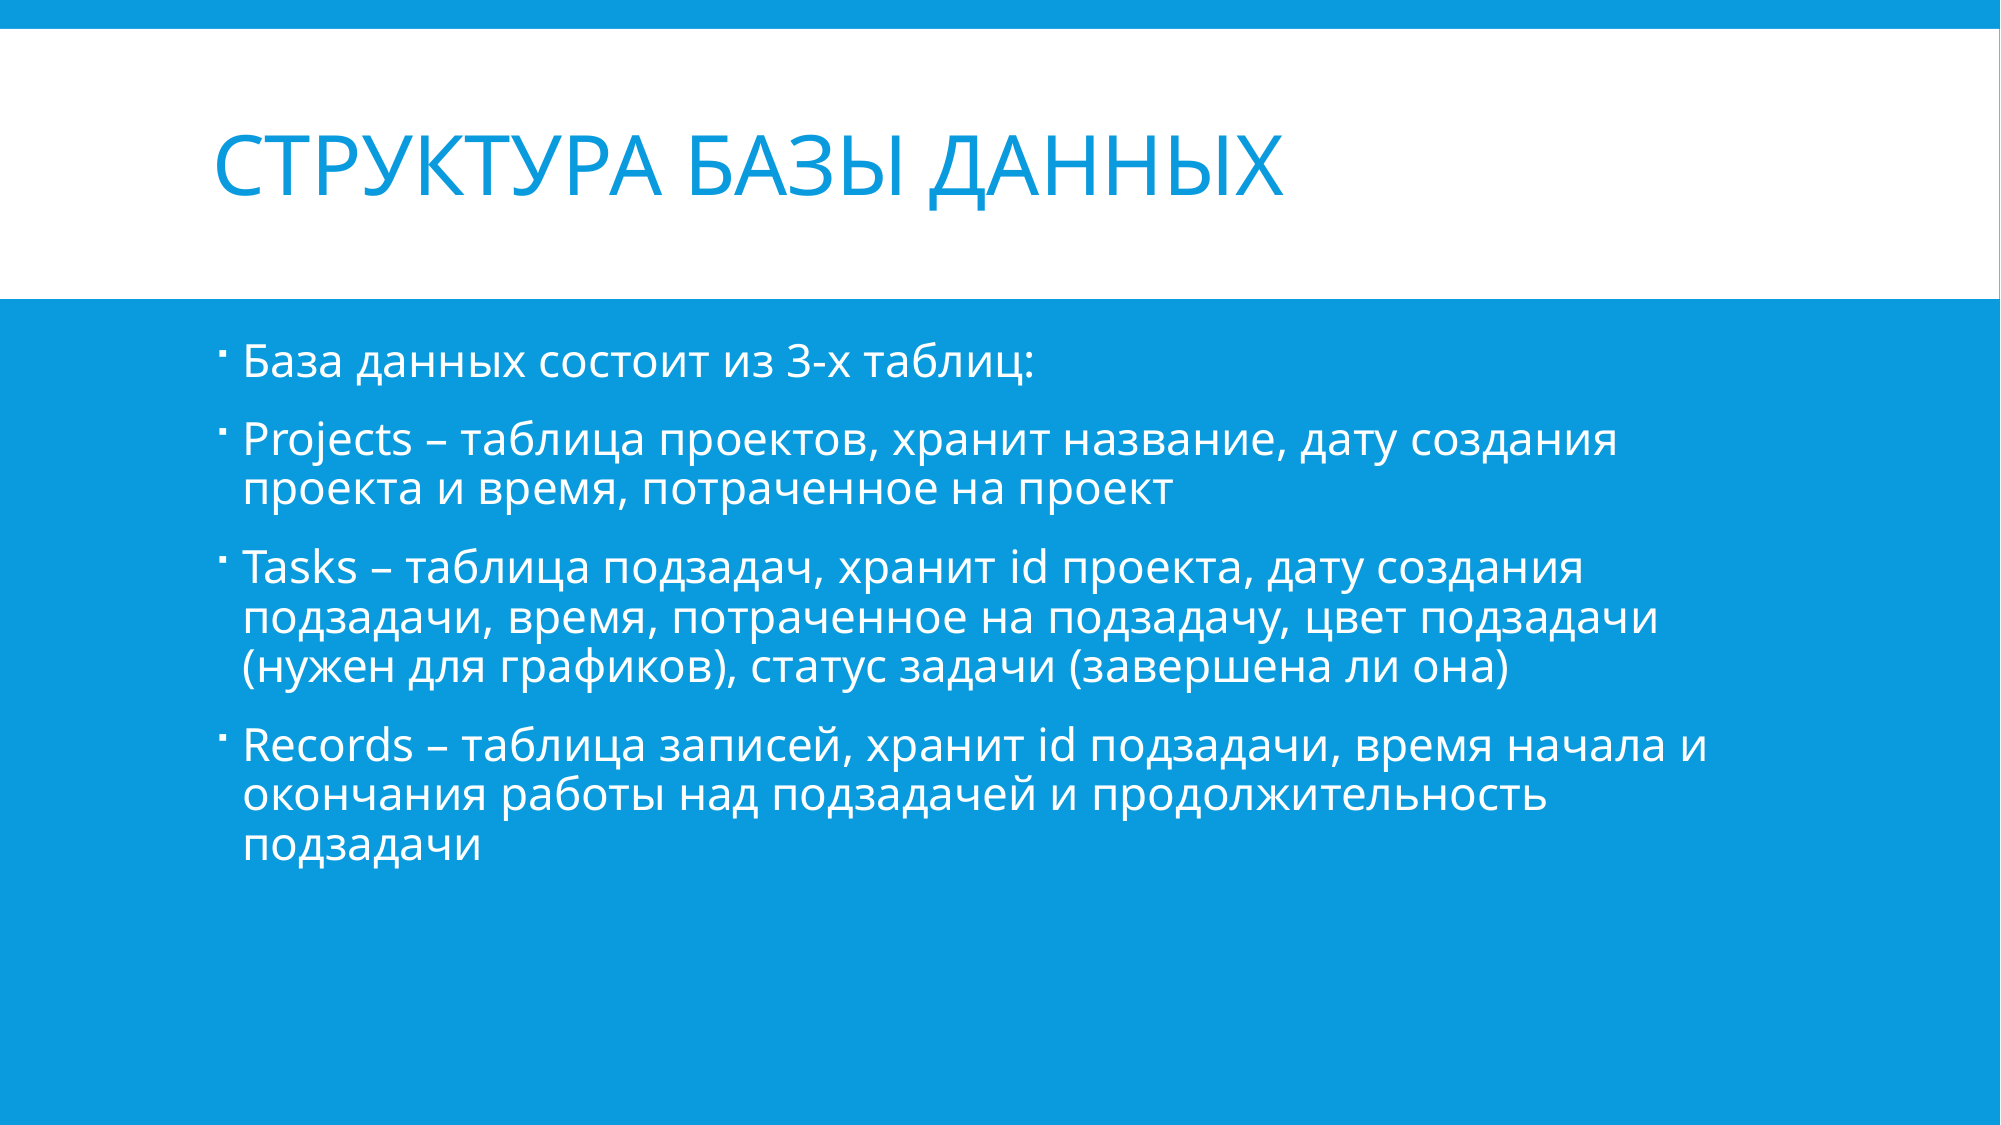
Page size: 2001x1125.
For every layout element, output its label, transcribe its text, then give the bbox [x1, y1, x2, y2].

title Структура базы данных [197, 46, 1803, 295]
list База данных состоит из 3-х таблиц: Projects – таблица проектов, хранит название, дату создания проекта и время, потраченное на проект Tasks – таблица подзадач, хранит id проекта, дату создания подзадачи, время, потраченное на подзадачу, цвет подзадачи (нужен для графиков), статус задачи (завершена ли она) Records – таблица записей, хранит id подзадачи, время начала и окончания работы над подзадачей и продолжительность подзадачи [197, 329, 1803, 1020]
